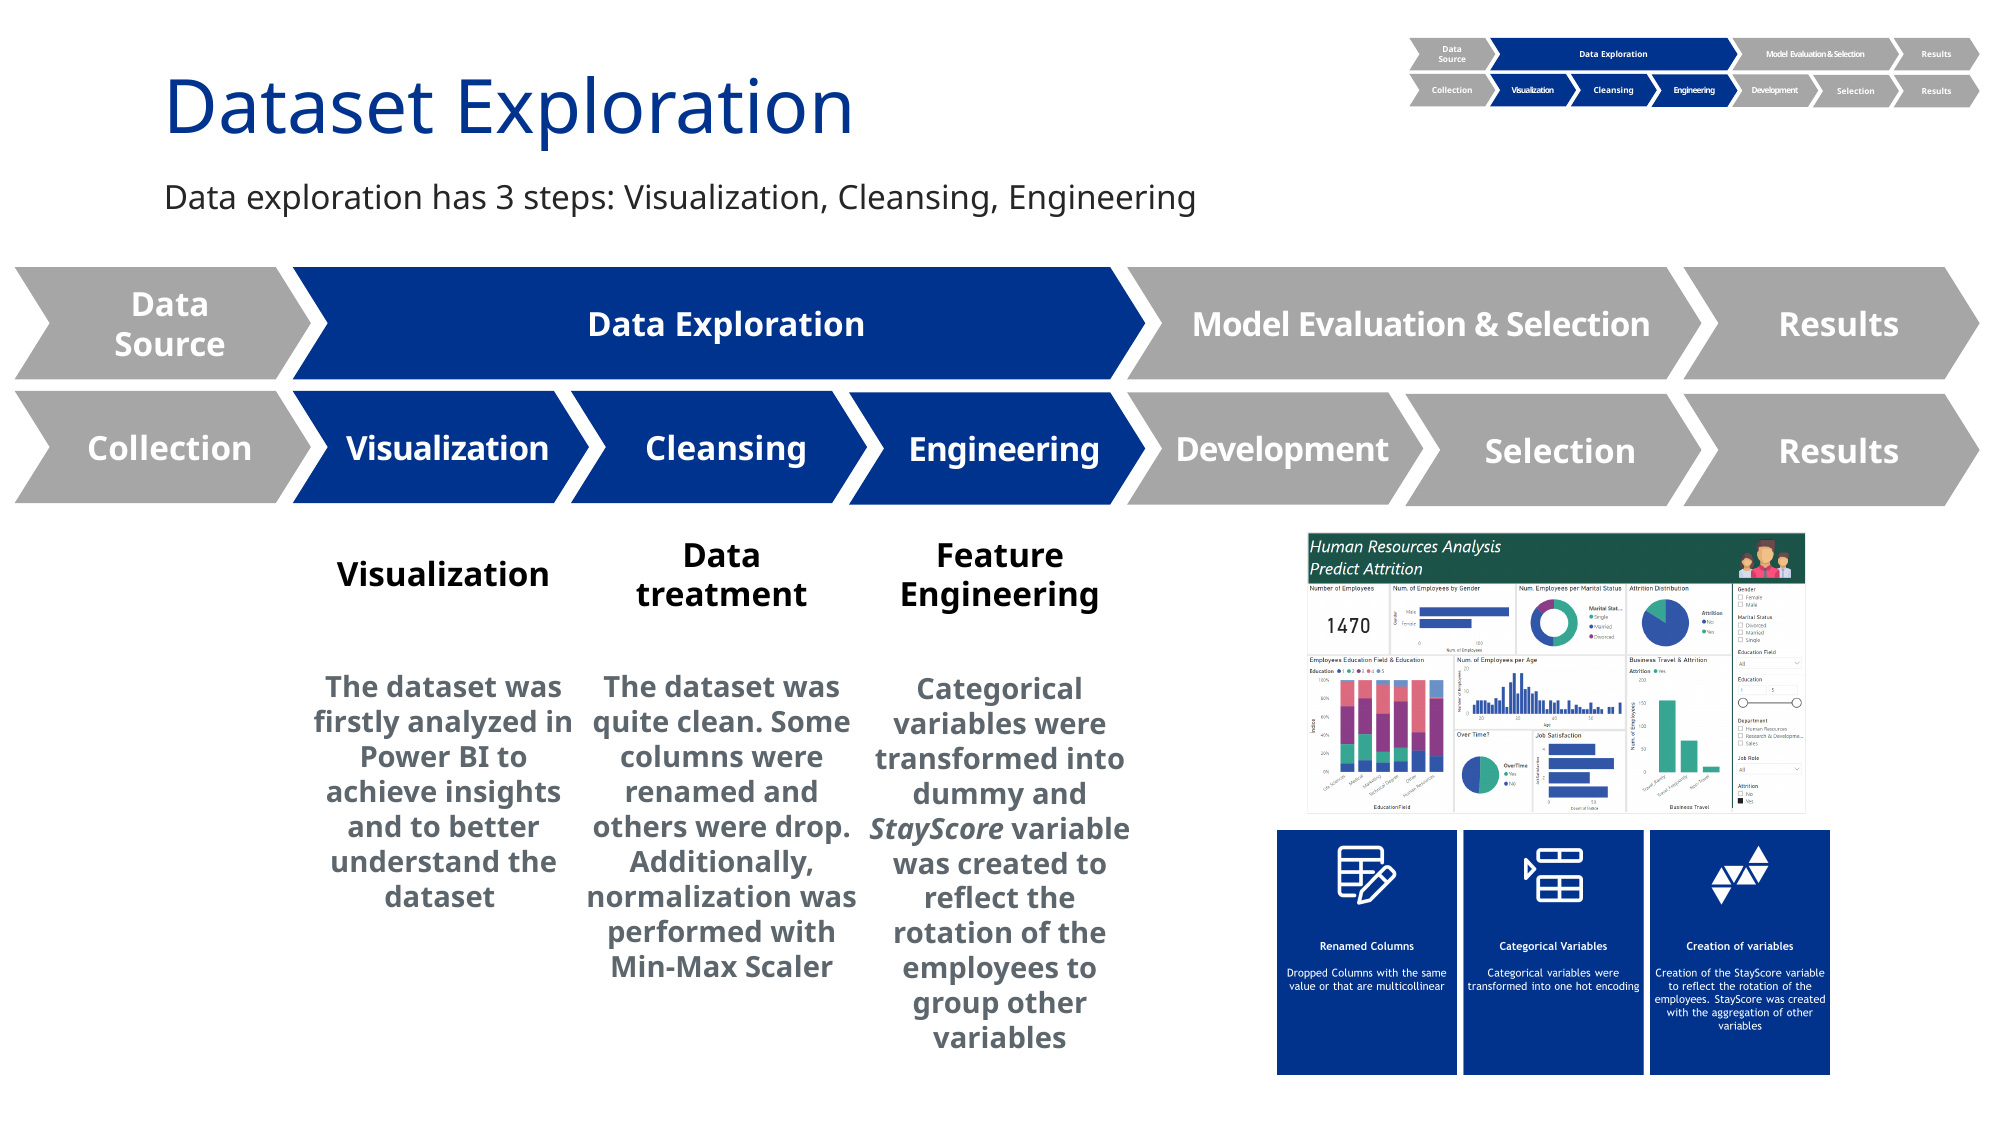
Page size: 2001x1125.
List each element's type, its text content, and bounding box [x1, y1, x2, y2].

text_box Results [1682, 393, 1981, 507]
text_box Engineering [848, 391, 1146, 506]
text_box Categorical variables were transformed into dummy and StayScore variable was created to reflect the rotation of the employees to group other variables [849, 662, 1151, 951]
title Dataset Exploration [163, 70, 1837, 159]
text_box Data treatment [570, 486, 849, 662]
text_box Model Evaluation & Selection [1126, 266, 1703, 380]
list Data exploration has 3 steps: Visualization, Cleansing, Engineering [163, 175, 1838, 257]
text_box Cleansing [569, 390, 868, 504]
text_box Results [1682, 266, 1981, 380]
text_box Feature Engineering [849, 486, 1151, 662]
text_box Collection [13, 390, 312, 504]
text_box Visualization [291, 390, 590, 504]
text_box The dataset was firstly analyzed in Power BI to achieve insights and to better understand the dataset [292, 662, 570, 946]
text_box Selection [1404, 393, 1703, 507]
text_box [1409, 37, 1980, 108]
text_box Data Exploration [291, 266, 1146, 380]
picture [1277, 830, 1836, 1075]
text_box Visualization [292, 486, 570, 662]
picture [1307, 531, 1806, 814]
text_box Development [1126, 391, 1424, 506]
text_box The dataset was quite clean. Some columns were renamed and others were drop. Additionally, normalization was performed with Min-Max Scaler [570, 662, 873, 1000]
text_box Data Source [13, 266, 312, 380]
